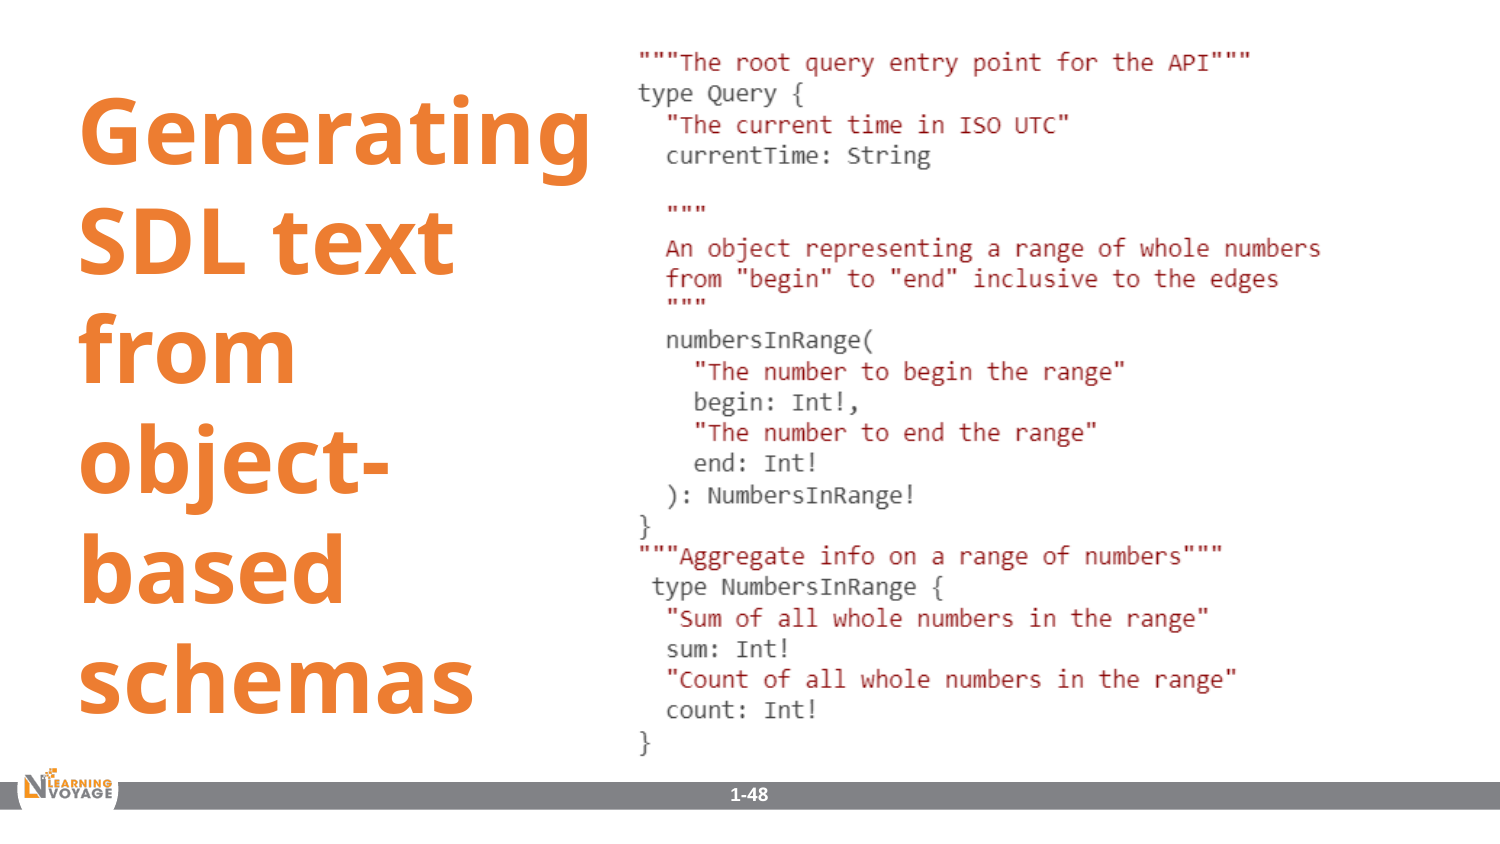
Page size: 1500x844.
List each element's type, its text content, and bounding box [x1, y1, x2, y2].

picture [0, 706, 144, 844]
text_box Generating SDL text from object-based schemas [62, 344, 626, 461]
picture [626, 42, 1476, 762]
slide_number 1-48 [692, 770, 784, 821]
